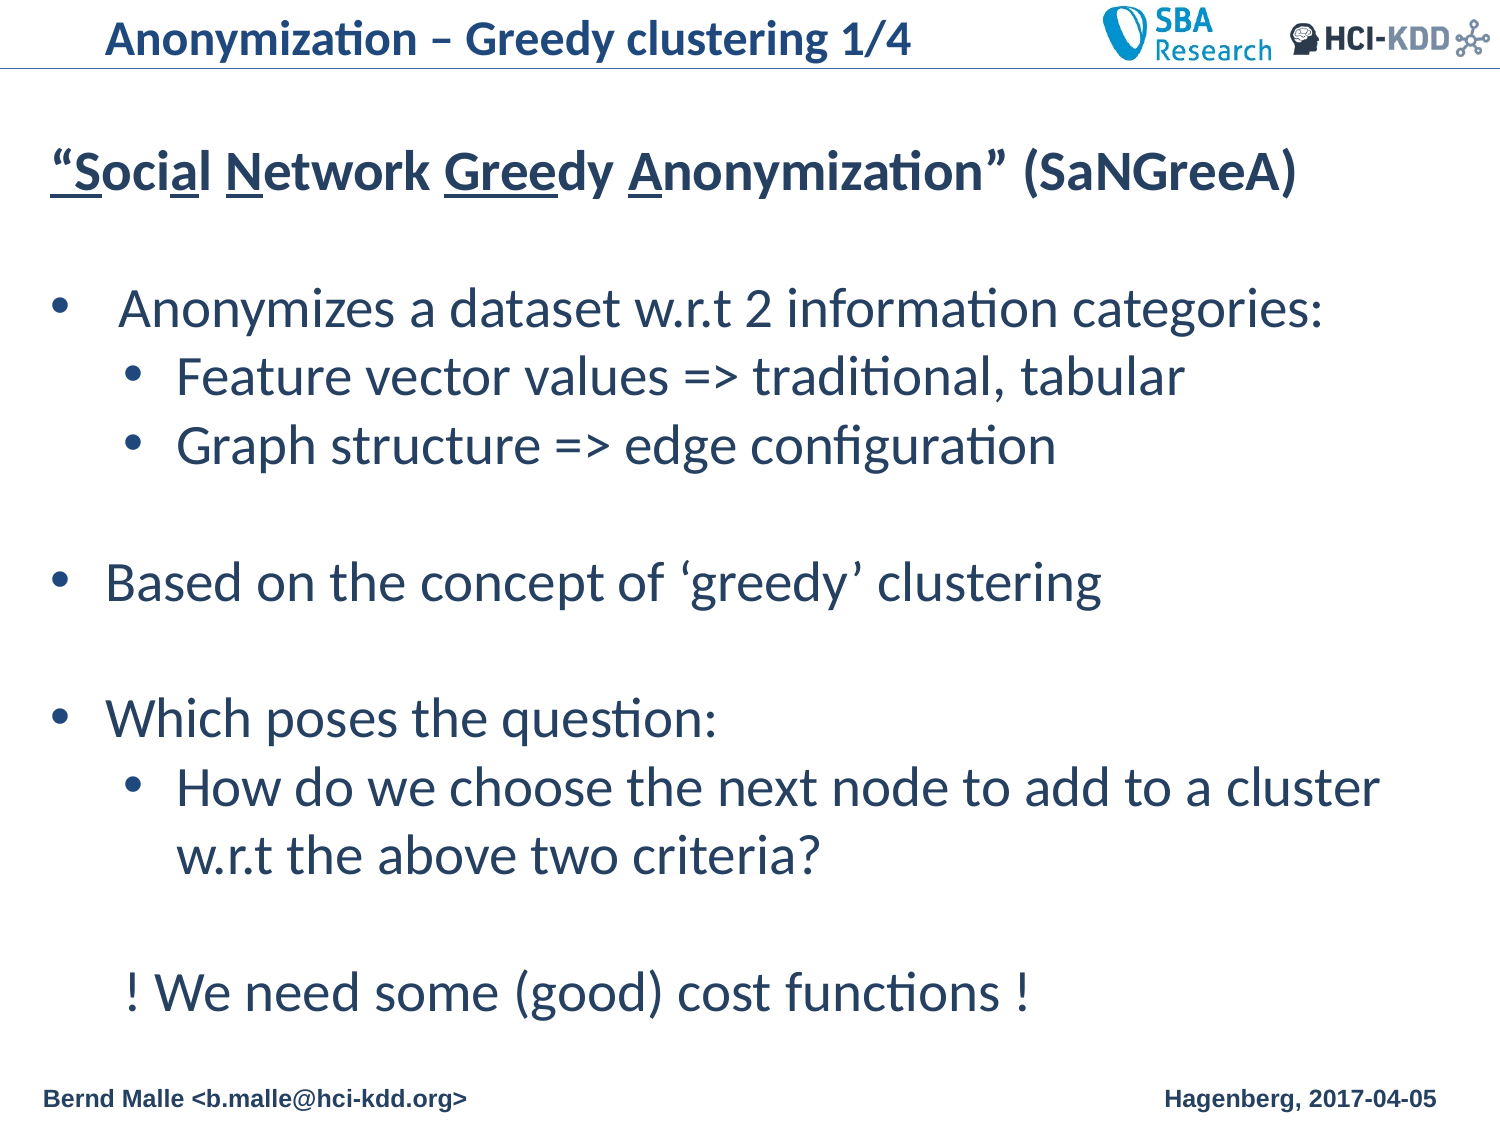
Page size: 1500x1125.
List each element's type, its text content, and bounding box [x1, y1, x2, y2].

text_box “Social Network Greedy Anonymization” (SaNGreeA) Anonymizes a dataset w.r.t 2 information categories: Feature vector values => traditional, tabular Graph structure => edge configuration Based on the concept of ‘greedy’ clustering Which poses the question: How do we choose the next node to add to a cluster w.r.t the above two criteria? ! We need some (good) cost functions ! [35, 125, 1461, 1032]
text_box Anonymization – Greedy clustering 1/4 [90, 0, 1282, 69]
picture [1290, 19, 1490, 57]
